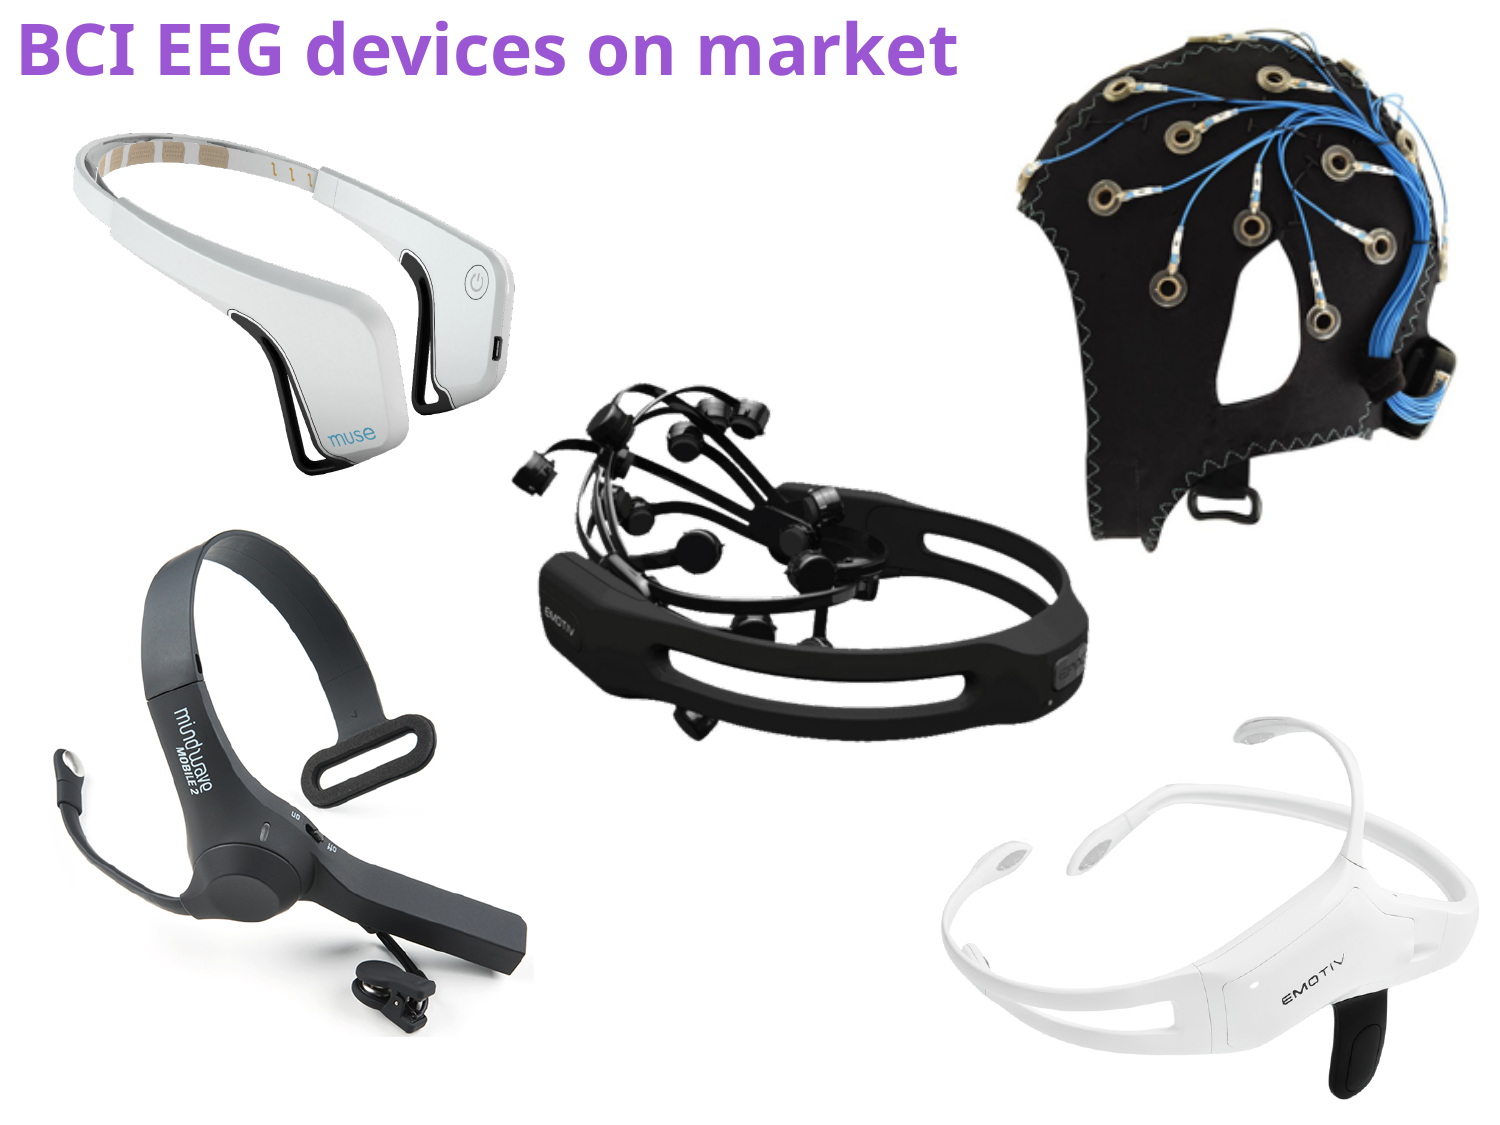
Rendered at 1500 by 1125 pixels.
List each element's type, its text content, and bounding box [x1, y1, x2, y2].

title BCI EEG devices on market [0, 0, 1015, 106]
picture [48, 19, 1482, 1101]
